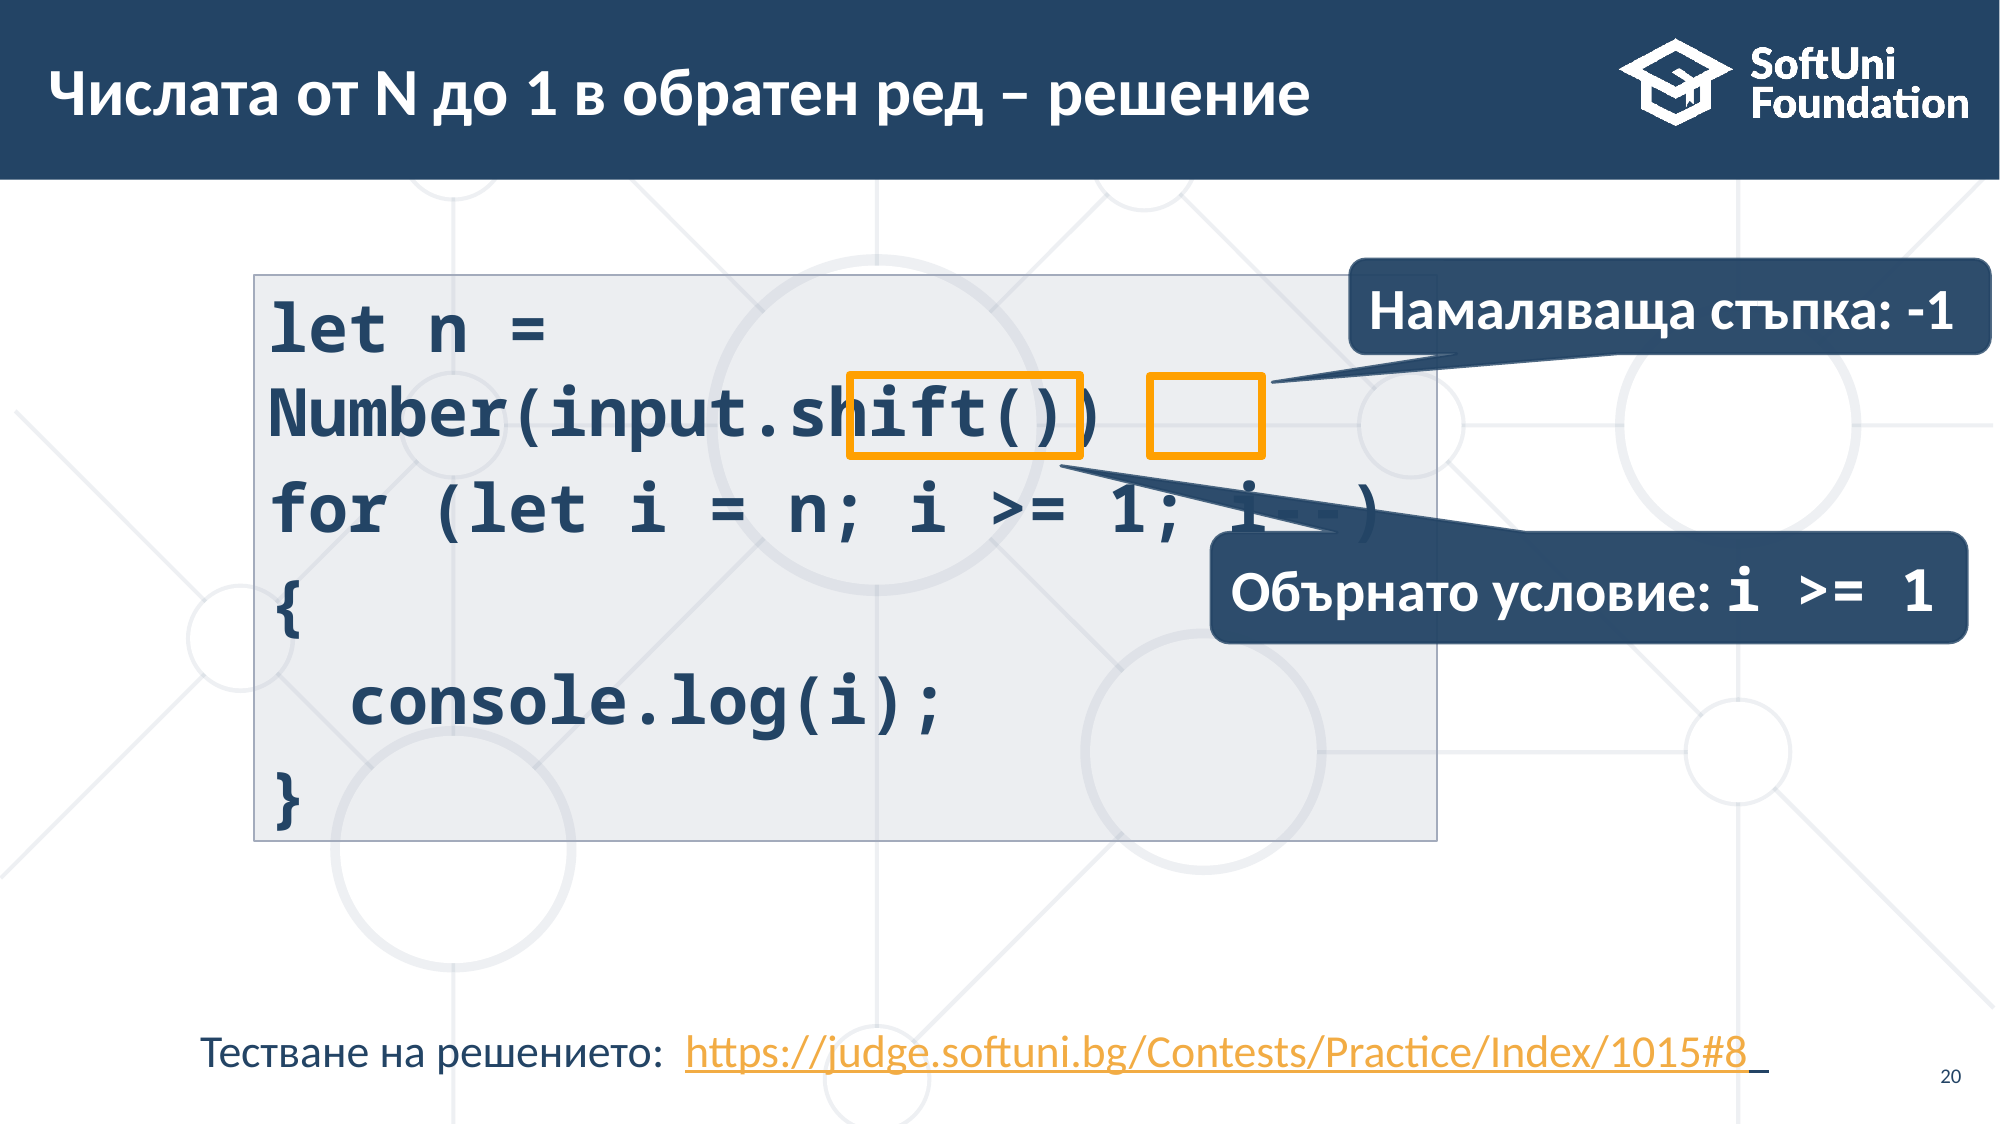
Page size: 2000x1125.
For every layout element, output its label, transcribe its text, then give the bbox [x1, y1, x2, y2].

text_box Намаляваща стъпка: -1 [1270, 257, 1993, 385]
text_box [1148, 374, 1264, 458]
text_box Обърнато условие: i >= 1 [1058, 463, 1970, 645]
text_box let n = Number(input.shift()) for (let i = n; i >= 1; i--) { console.log(i); } [254, 274, 1438, 842]
text_box Тестване на решението: https://judge.softuni.bg/Contests/Practice/Index/1015#8 [172, 1014, 1798, 1084]
slide_number 20 [1896, 1049, 1968, 1101]
title Числата от N до 1 в обратен ред – решение [31, 16, 1591, 162]
picture [1618, 38, 1968, 126]
text_box [848, 373, 1082, 458]
